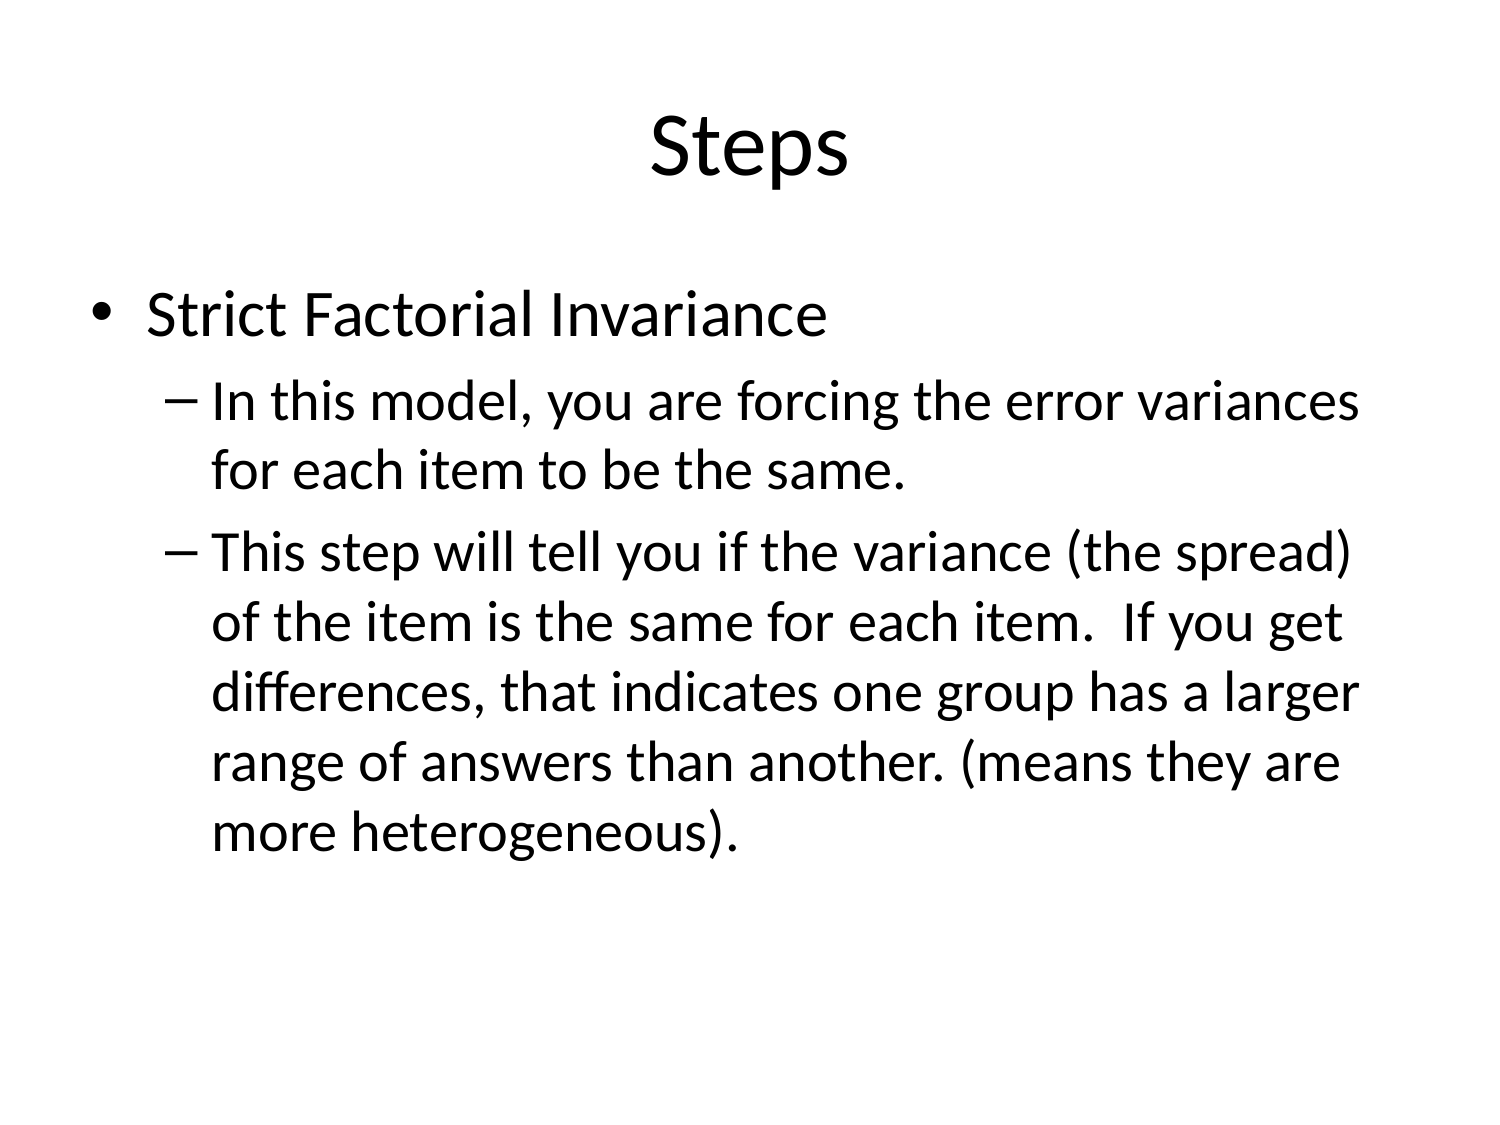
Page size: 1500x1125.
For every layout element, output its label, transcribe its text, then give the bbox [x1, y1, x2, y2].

title Steps [75, 45, 1425, 233]
list Strict Factorial Invariance In this model, you are forcing the error variances for each item to be the same. This step will tell you if the variance (the spread) of the item is the same for each item. If you get differences, that indicates one group has a larger range of answers than another. (means they are more heterogeneous). [75, 262, 1425, 1005]
